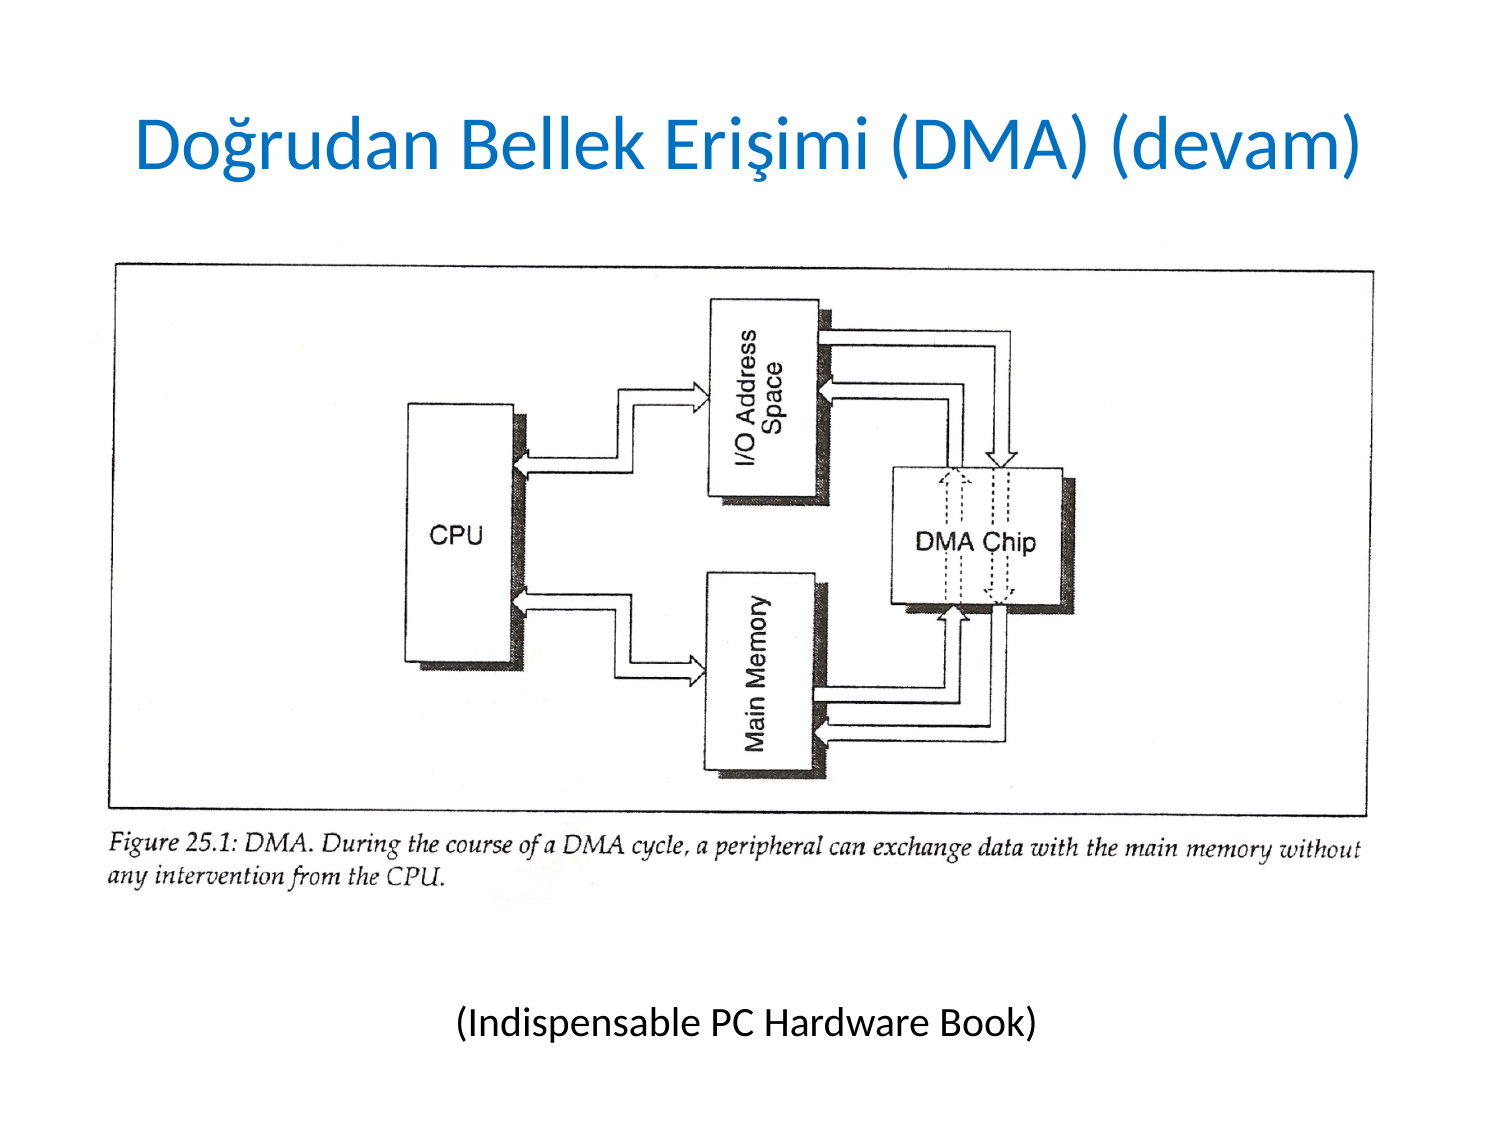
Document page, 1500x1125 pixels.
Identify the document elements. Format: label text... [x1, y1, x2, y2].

title Doğrudan Bellek Erişimi (DMA) (devam) [1077, 45, 1425, 233]
picture [89, 238, 410, 901]
picture [1074, 238, 1396, 901]
title Doğrudan Bellek Erişimi (DMA) (devam) [75, 45, 405, 233]
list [410, 0, 1074, 1125]
